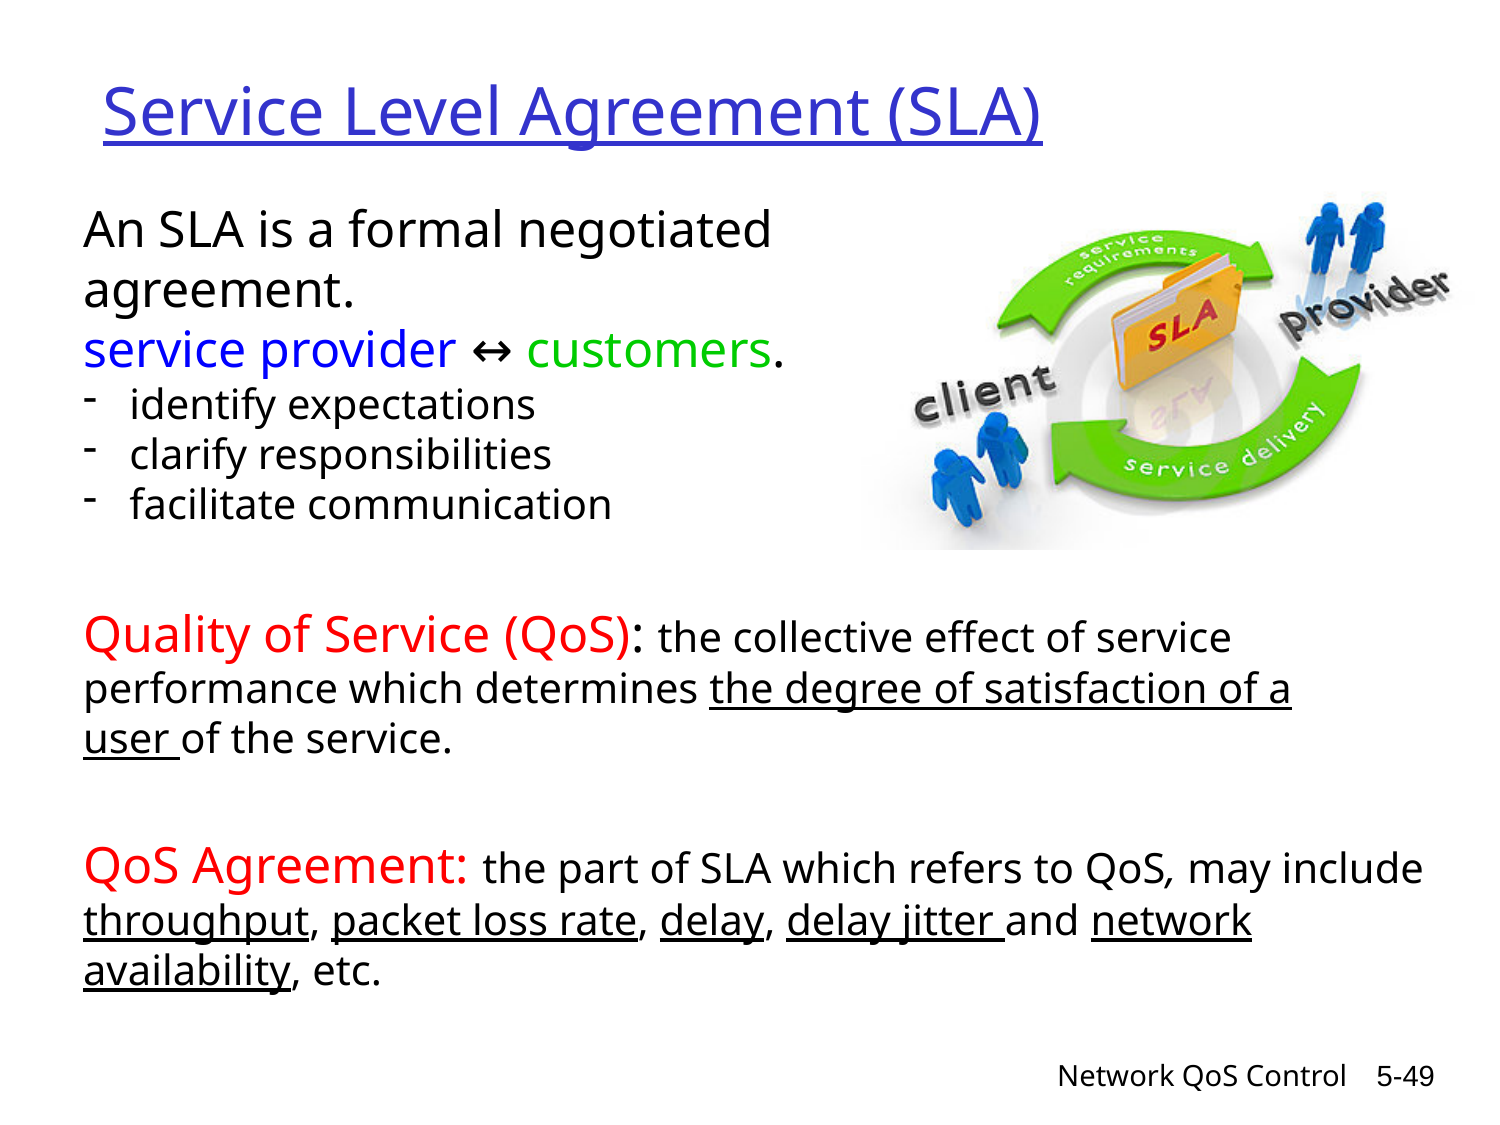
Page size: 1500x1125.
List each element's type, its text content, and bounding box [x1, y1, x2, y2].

text_box QoS Agreement: the part of SLA which refers to QoS, may include throughput, packet loss rate, delay, delay jitter and network availability, etc. [68, 826, 1450, 1001]
footer Network QoS Control [728, 1049, 1338, 1125]
slide_number 5-49 [1338, 1049, 1451, 1125]
text_box An SLA is a formal negotiated agreement. service provider ↔ customers. identify expectations clarify responsibilities facilitate communication [68, 190, 862, 536]
text_box Quality of Service (QoS): the collective effect of service performance which determines the degree of satisfaction of a user of the service. [68, 594, 1341, 770]
title Service Level Agreement (SLA) [87, 37, 1363, 181]
picture [861, 191, 1487, 550]
